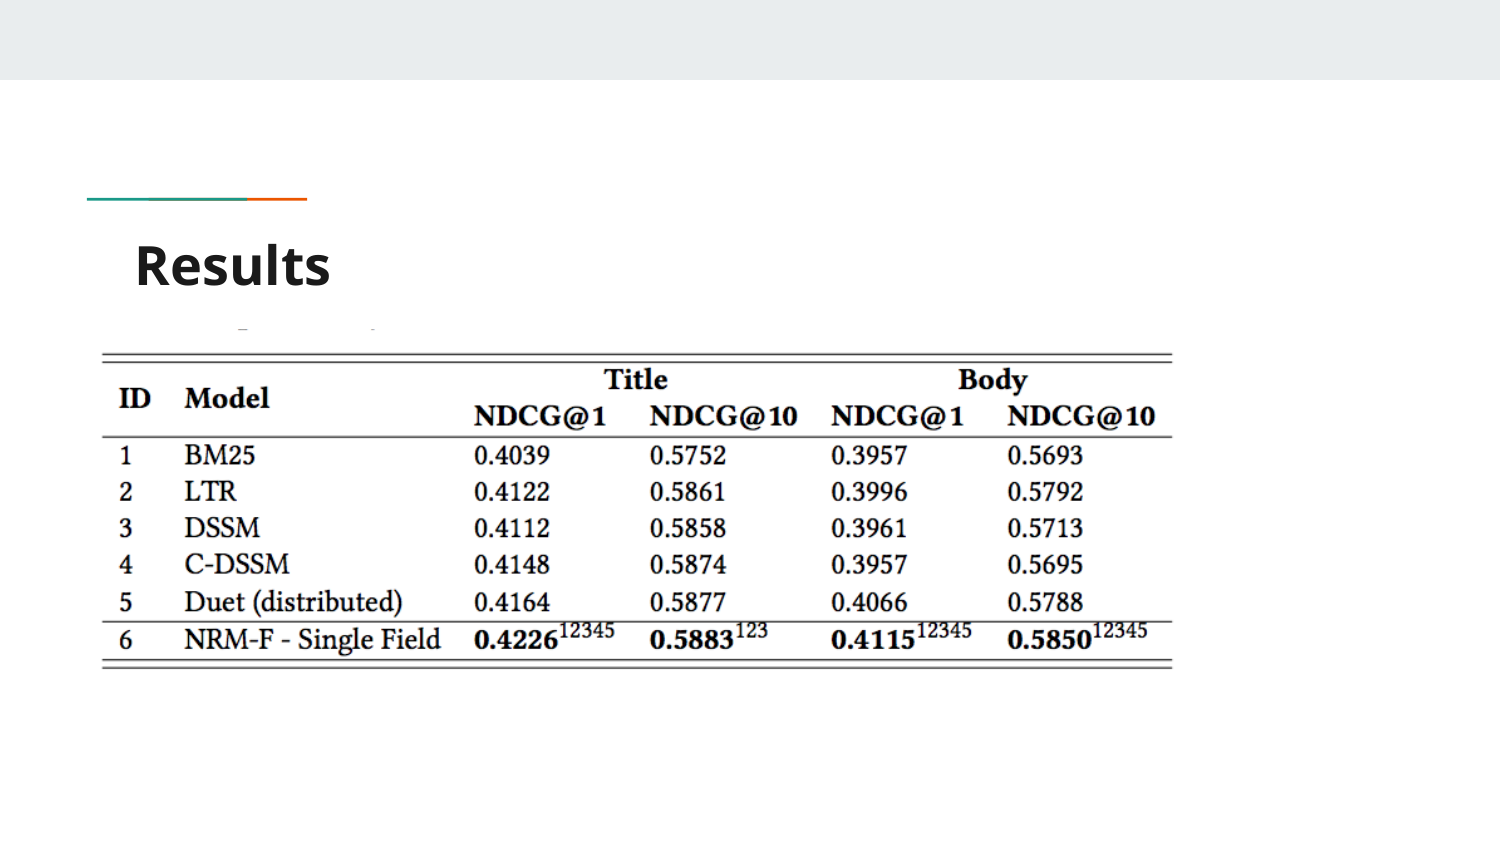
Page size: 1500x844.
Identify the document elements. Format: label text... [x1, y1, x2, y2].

title Results [119, 216, 1381, 305]
picture [11, 328, 1462, 709]
